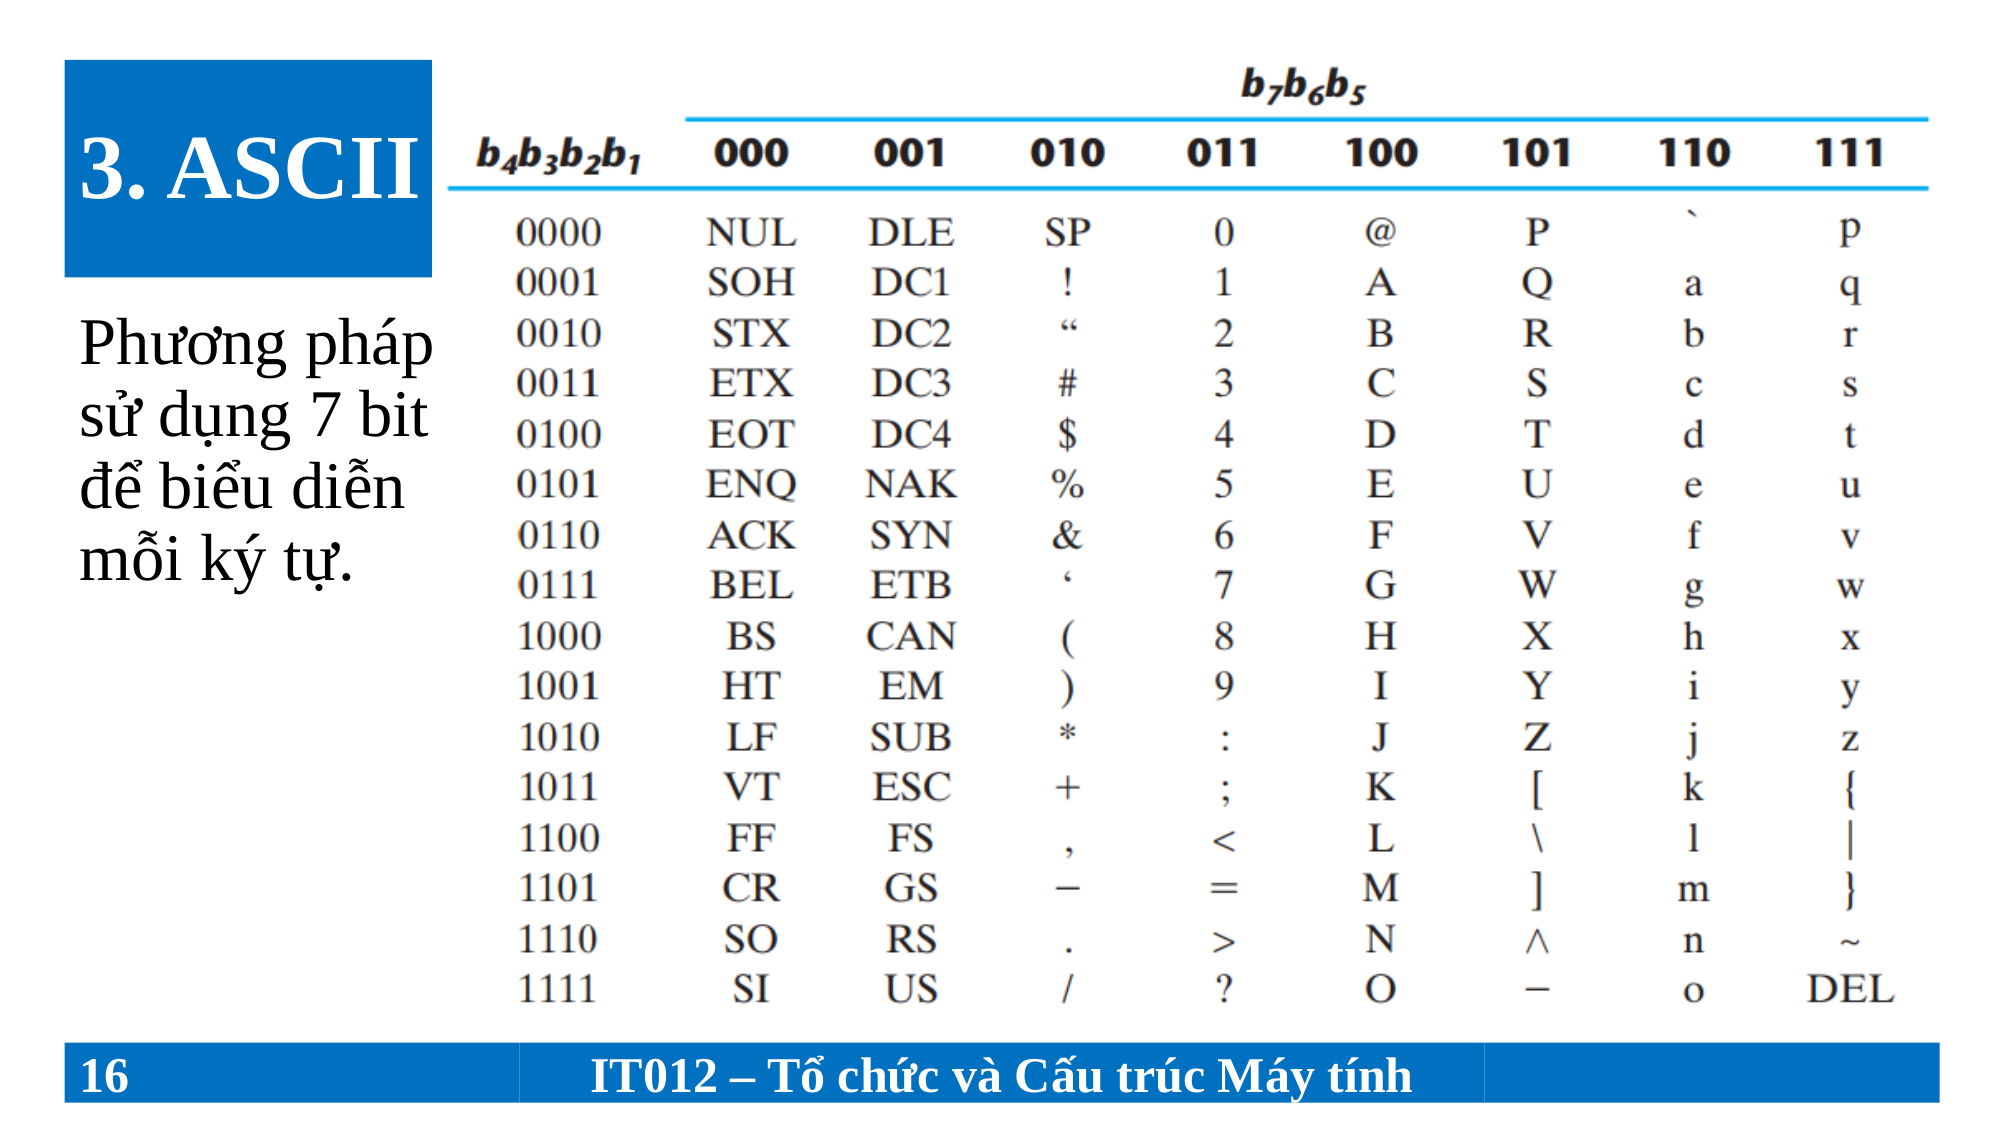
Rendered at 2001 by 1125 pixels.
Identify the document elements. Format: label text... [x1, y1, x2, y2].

title 3. ASCII (1/2) [64, 59, 432, 278]
slide_number ‹#› [64, 1042, 520, 1103]
picture [432, 59, 1940, 1014]
list Phương pháp sử dụng 7 bit để biểu diễn mỗi ký tự. [64, 299, 428, 1014]
